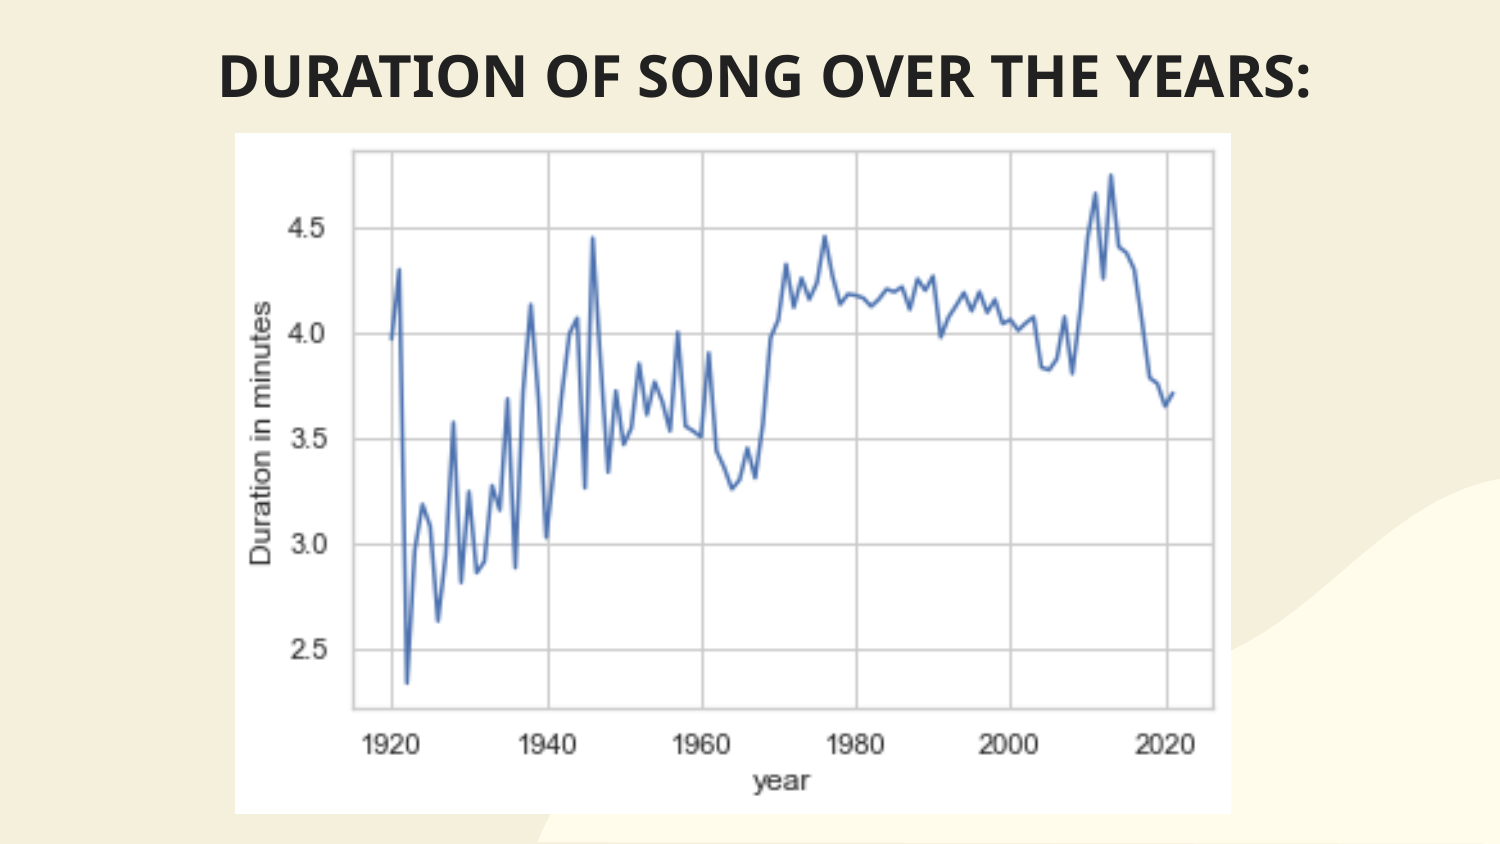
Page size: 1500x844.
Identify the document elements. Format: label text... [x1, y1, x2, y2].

title DURATION OF SONG OVER THE YEARS: [133, 30, 1397, 119]
picture [235, 133, 1231, 814]
